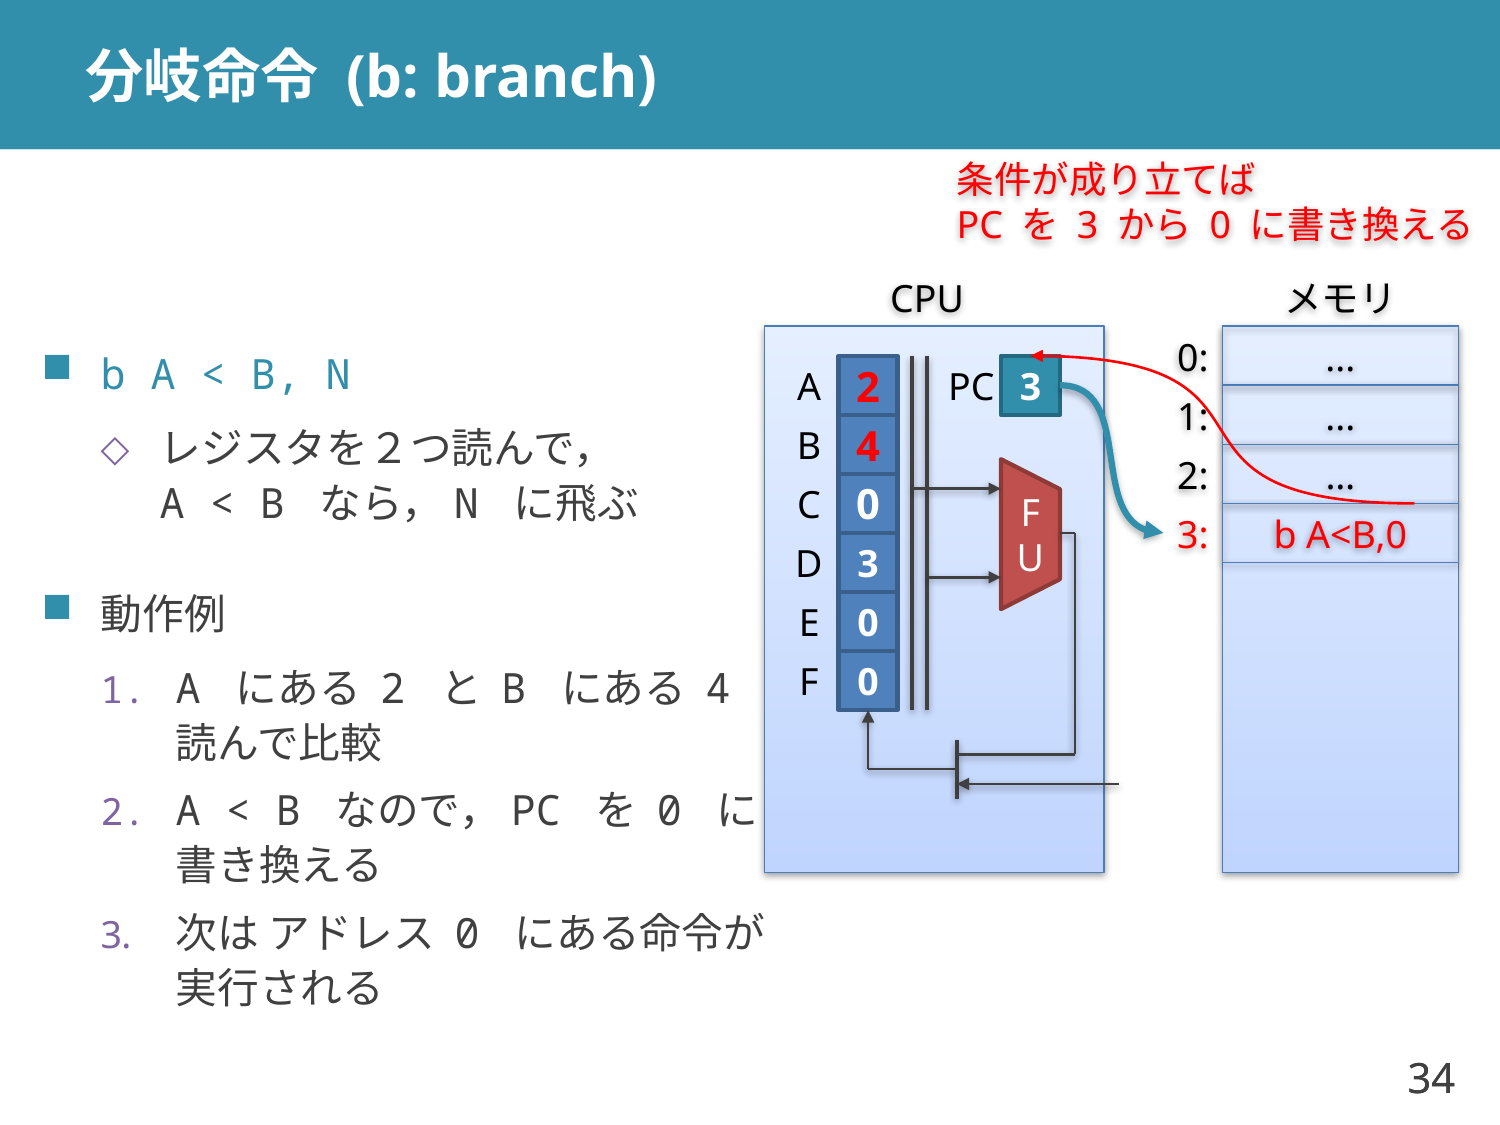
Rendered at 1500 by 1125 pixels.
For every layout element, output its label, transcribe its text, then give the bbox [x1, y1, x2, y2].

text_box [764, 332, 1105, 873]
text_box 2 [836, 354, 900, 413]
text_box C [777, 472, 836, 531]
text_box B [777, 413, 836, 472]
text_box E [777, 590, 836, 649]
text_box … [1301, 444, 1459, 502]
text_box CPU [749, 266, 1105, 327]
title 分岐命令 (b: branch) [70, 0, 1500, 150]
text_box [1059, 385, 1143, 534]
text_box 3 [999, 354, 1062, 417]
text_box 4 [836, 413, 900, 472]
text_box ... [1301, 325, 1459, 384]
text_box A [777, 354, 836, 413]
text_box 3 [836, 531, 900, 590]
text_box D [777, 531, 836, 590]
text_box メモリ [1301, 266, 1459, 325]
text_box 0 [836, 590, 900, 649]
text_box b A<B,0 [1301, 503, 1459, 563]
text_box FU [998, 457, 1063, 612]
text_box [1222, 571, 1459, 873]
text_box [1148, 237, 1297, 622]
text_box ... [1301, 385, 1459, 443]
text_box F [777, 649, 836, 712]
text_box 条件が成り立てば PC を 3 から 0 に書き換える [941, 148, 1500, 209]
text_box 0 [836, 649, 900, 712]
text_box 0 [836, 472, 900, 531]
list b A < B, N レジスタを２つ読んで， A < B なら，N に飛ぶ 動作例 A にある 2 と B にある 4 を 読んで比較 A < B なので，PC を 0 に 書き換える 次は アドレス 0 にある命令が 実行される [26, 274, 839, 1080]
text_box PC [940, 354, 999, 417]
